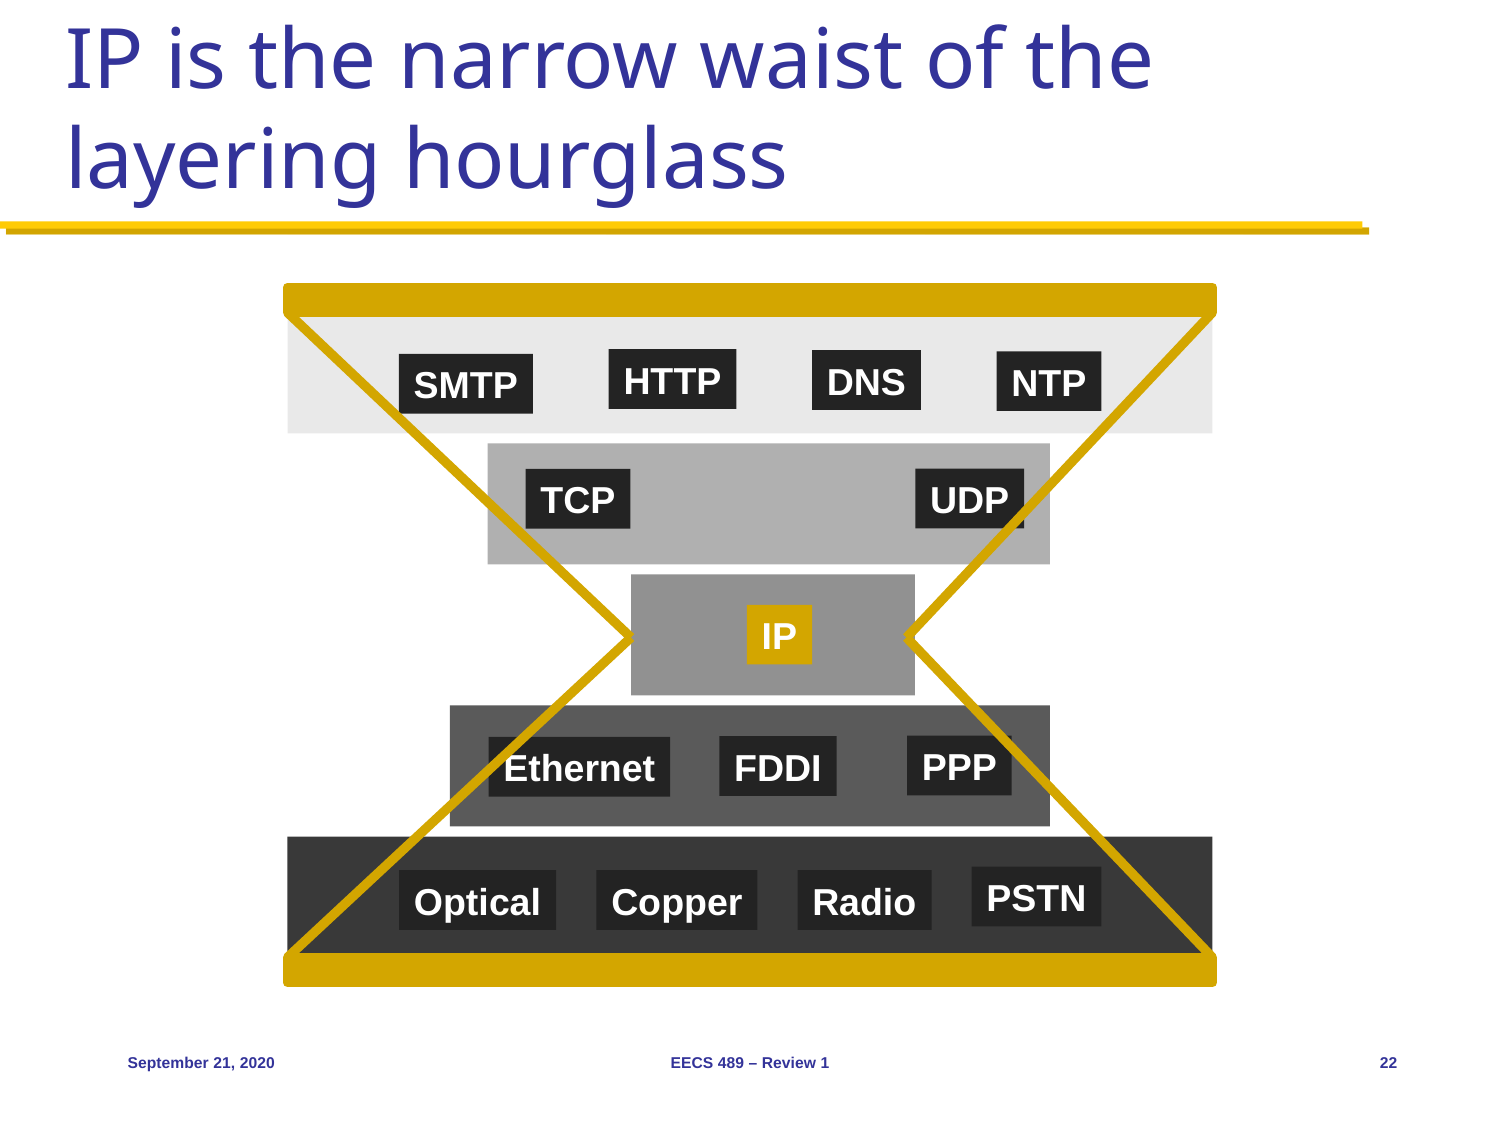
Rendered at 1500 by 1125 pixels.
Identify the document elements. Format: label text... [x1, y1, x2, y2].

footer EECS 489 – Review 1 [512, 1024, 988, 1101]
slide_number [112, 1024, 426, 1101]
title IP is the narrow waist of the layering hourglass [49, 24, 1451, 213]
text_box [287, 287, 1213, 983]
slide_number 22 [1312, 1024, 1413, 1101]
